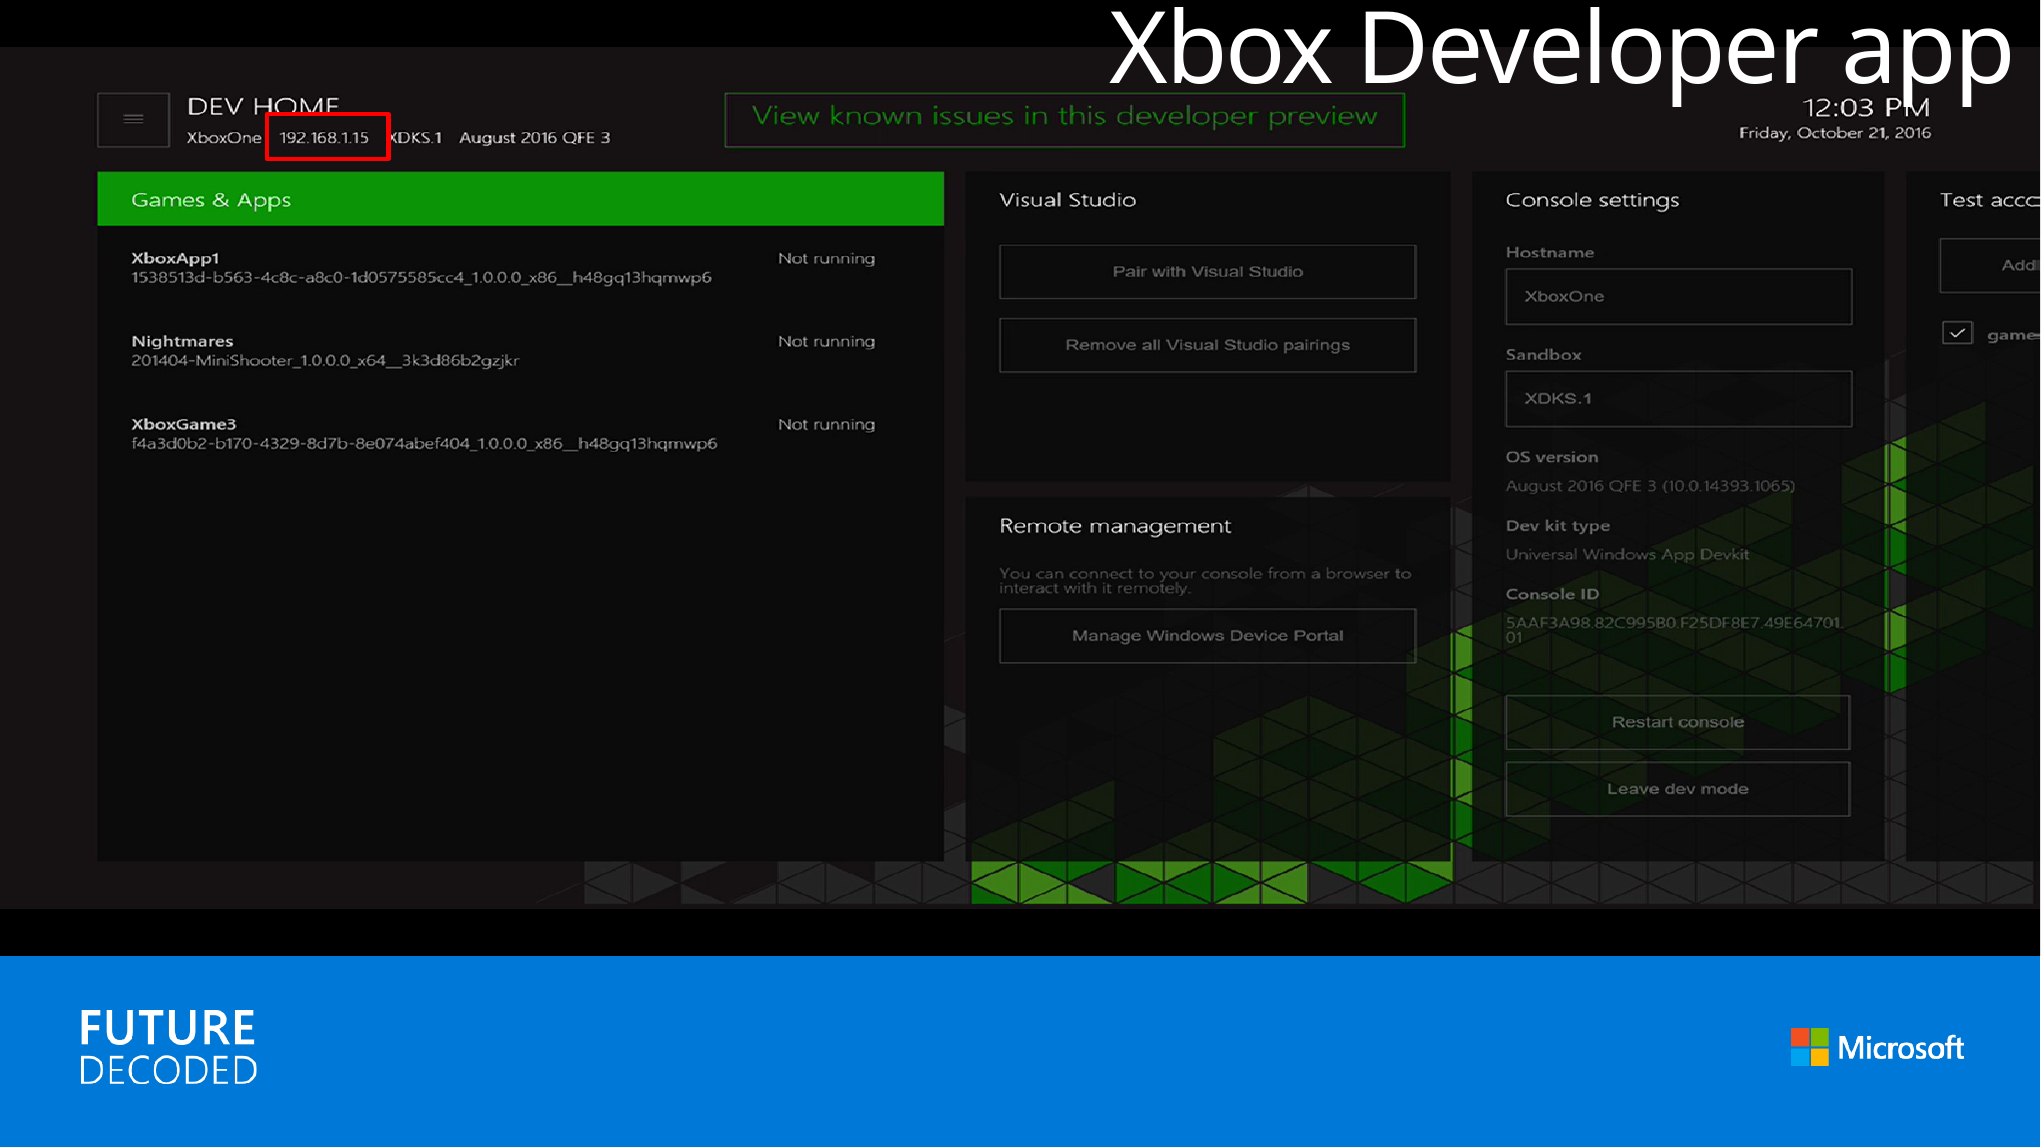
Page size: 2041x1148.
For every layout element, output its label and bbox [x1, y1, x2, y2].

picture [81, 1010, 257, 1084]
picture [1791, 1028, 1964, 1066]
picture [0, 0, 2041, 956]
